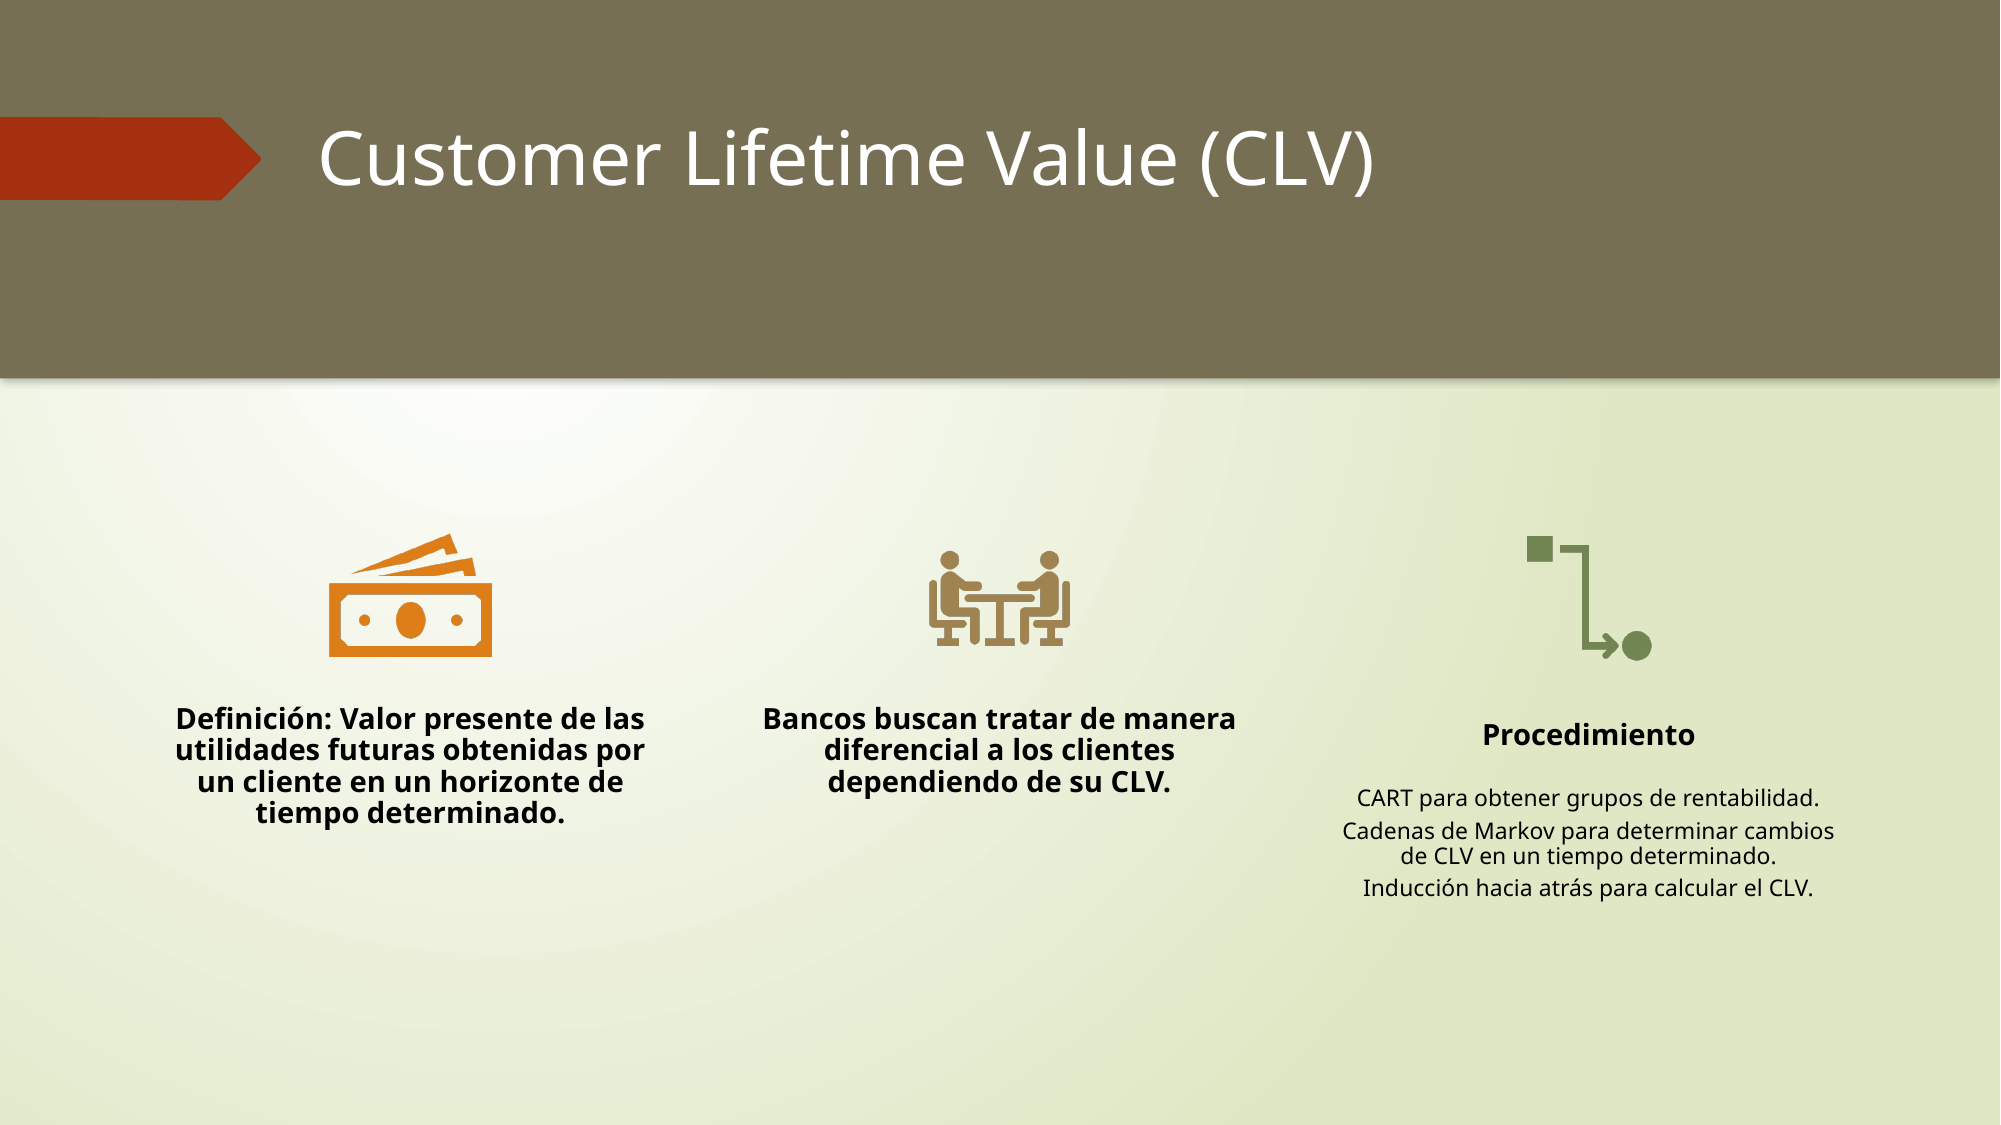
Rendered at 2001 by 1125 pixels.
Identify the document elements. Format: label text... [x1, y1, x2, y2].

text_box [0, 117, 262, 201]
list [157, 480, 1842, 967]
text_box [0, 0, 2000, 379]
title Customer Lifetime Value (CLV) [302, 102, 1842, 313]
text_box [0, 390, 2000, 1125]
